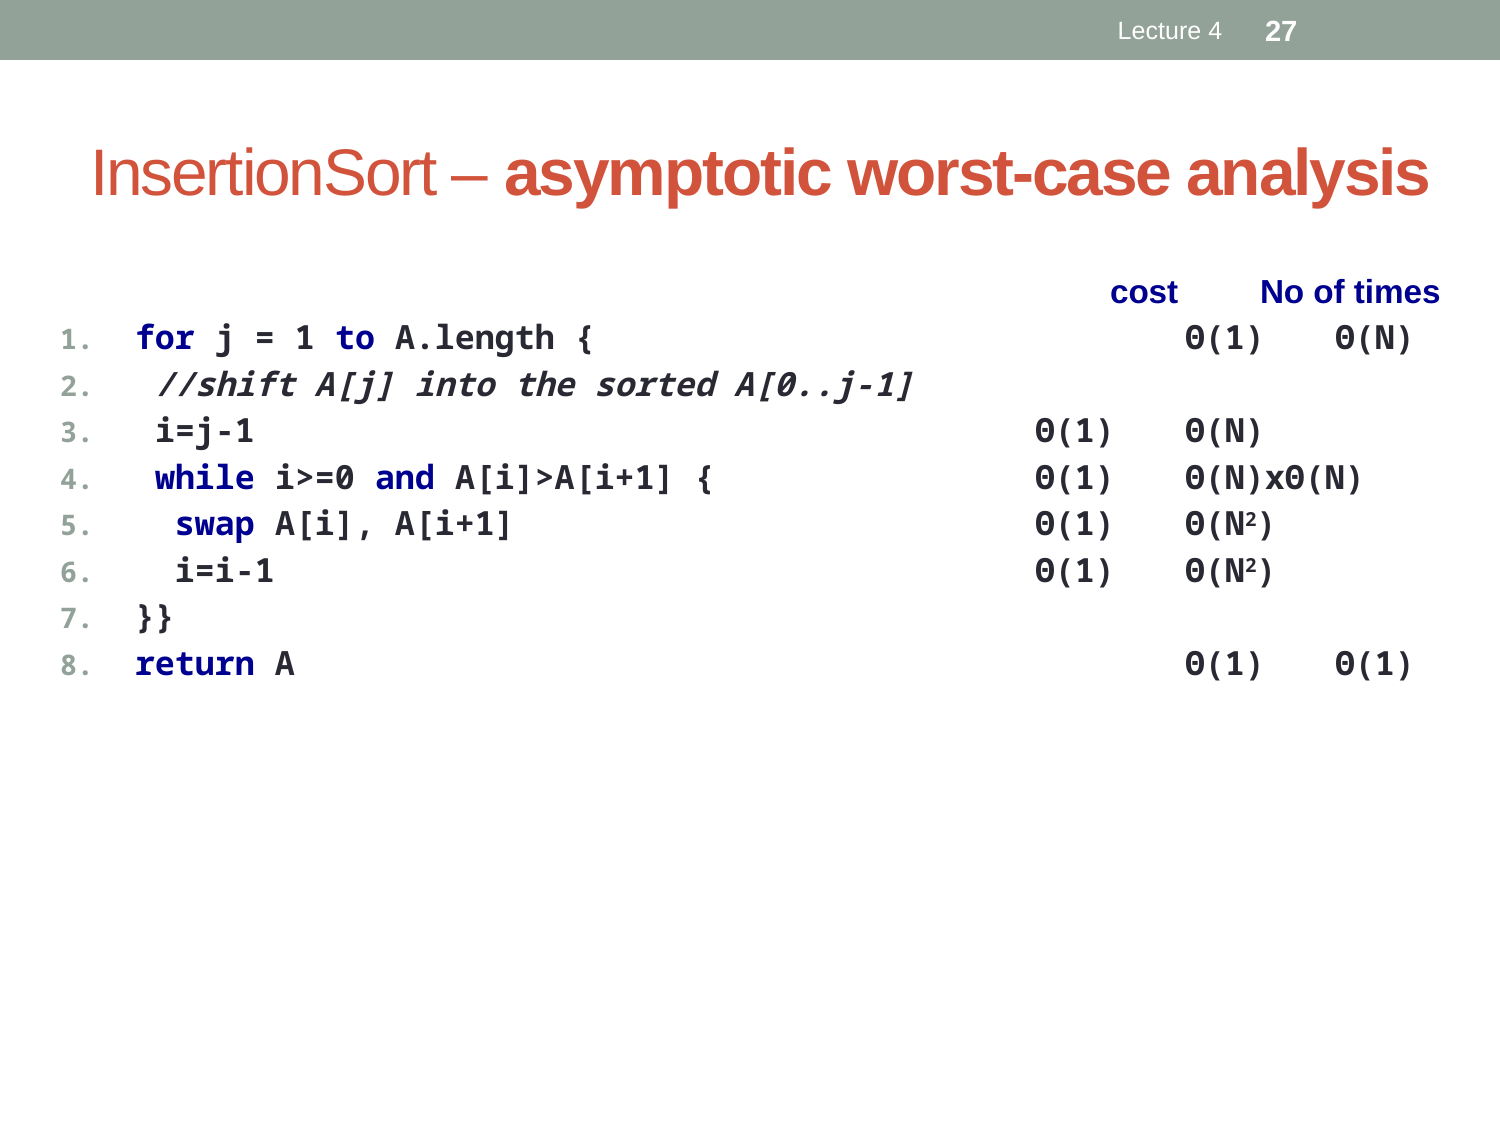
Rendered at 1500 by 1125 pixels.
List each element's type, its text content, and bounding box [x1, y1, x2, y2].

text_box cost No of times for j = 1 to A.length { Θ(1) Θ(Ν) //shift A[j] into the sorted A[0..j-1] i=j-1 Θ(1) Θ(Ν) while i>=0 and A[i]>A[i+1] { Θ(1) Θ(Ν)xΘ(Ν) swap A[i], A[i+1] Θ(1) Θ(Ν2) i=i-1 Θ(1) Θ(Ν2) }} return A Θ(1) Θ(1) [0, 262, 1500, 1063]
footer Lecture 4 [562, 3, 1238, 57]
slide_number 27 [1250, 3, 1425, 57]
title InsertionSort – asymptotic worst-case analysis [75, 87, 1500, 250]
